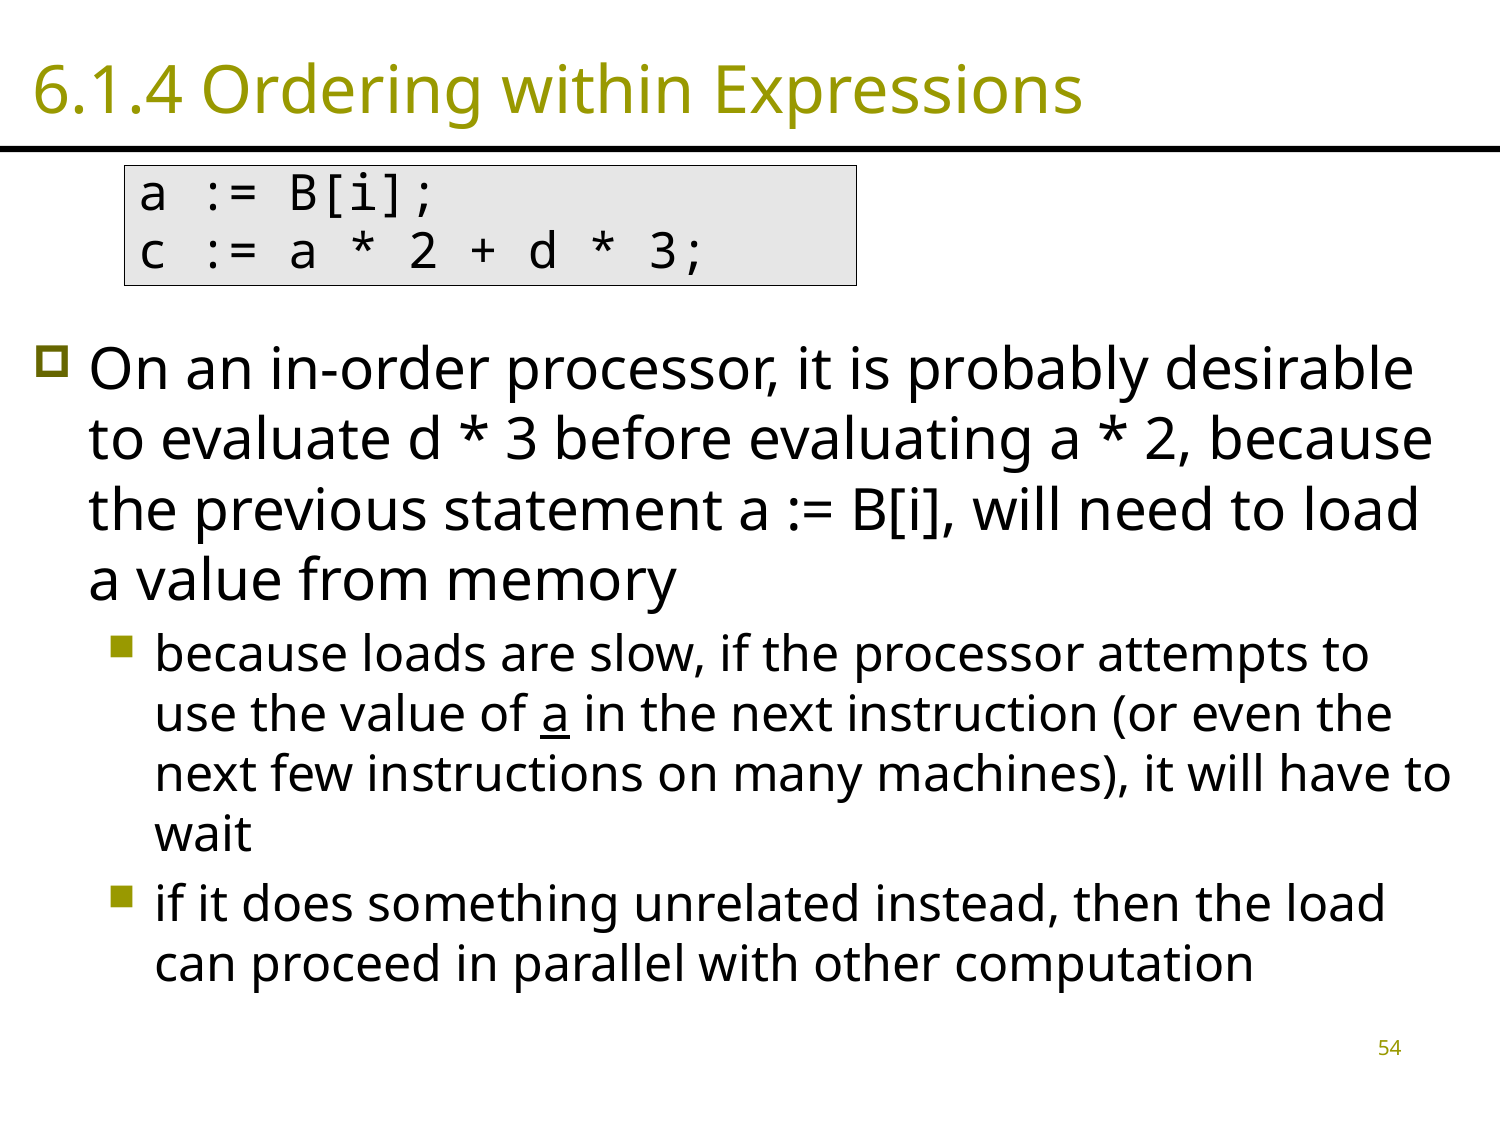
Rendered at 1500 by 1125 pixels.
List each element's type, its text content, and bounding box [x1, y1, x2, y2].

text_box a := B[i]; c := a * 2 + d * 3; [123, 165, 857, 286]
title 6.1.4 Ordering within Expressions [17, 7, 1483, 135]
list On an in-order processor, it is probably desirable to evaluate d * 3 before evaluating a * 2, because the previous statement a := B[i], will need to load a value from memory because loads are slow, if the processor attempts to use the value of a in the next instruction (or even the next few instructions on many machines), it will have to wait if it does something unrelated instead, then the load can proceed in parallel with other computation [17, 160, 1483, 1006]
slide_number 54 [1066, 1026, 1417, 1102]
